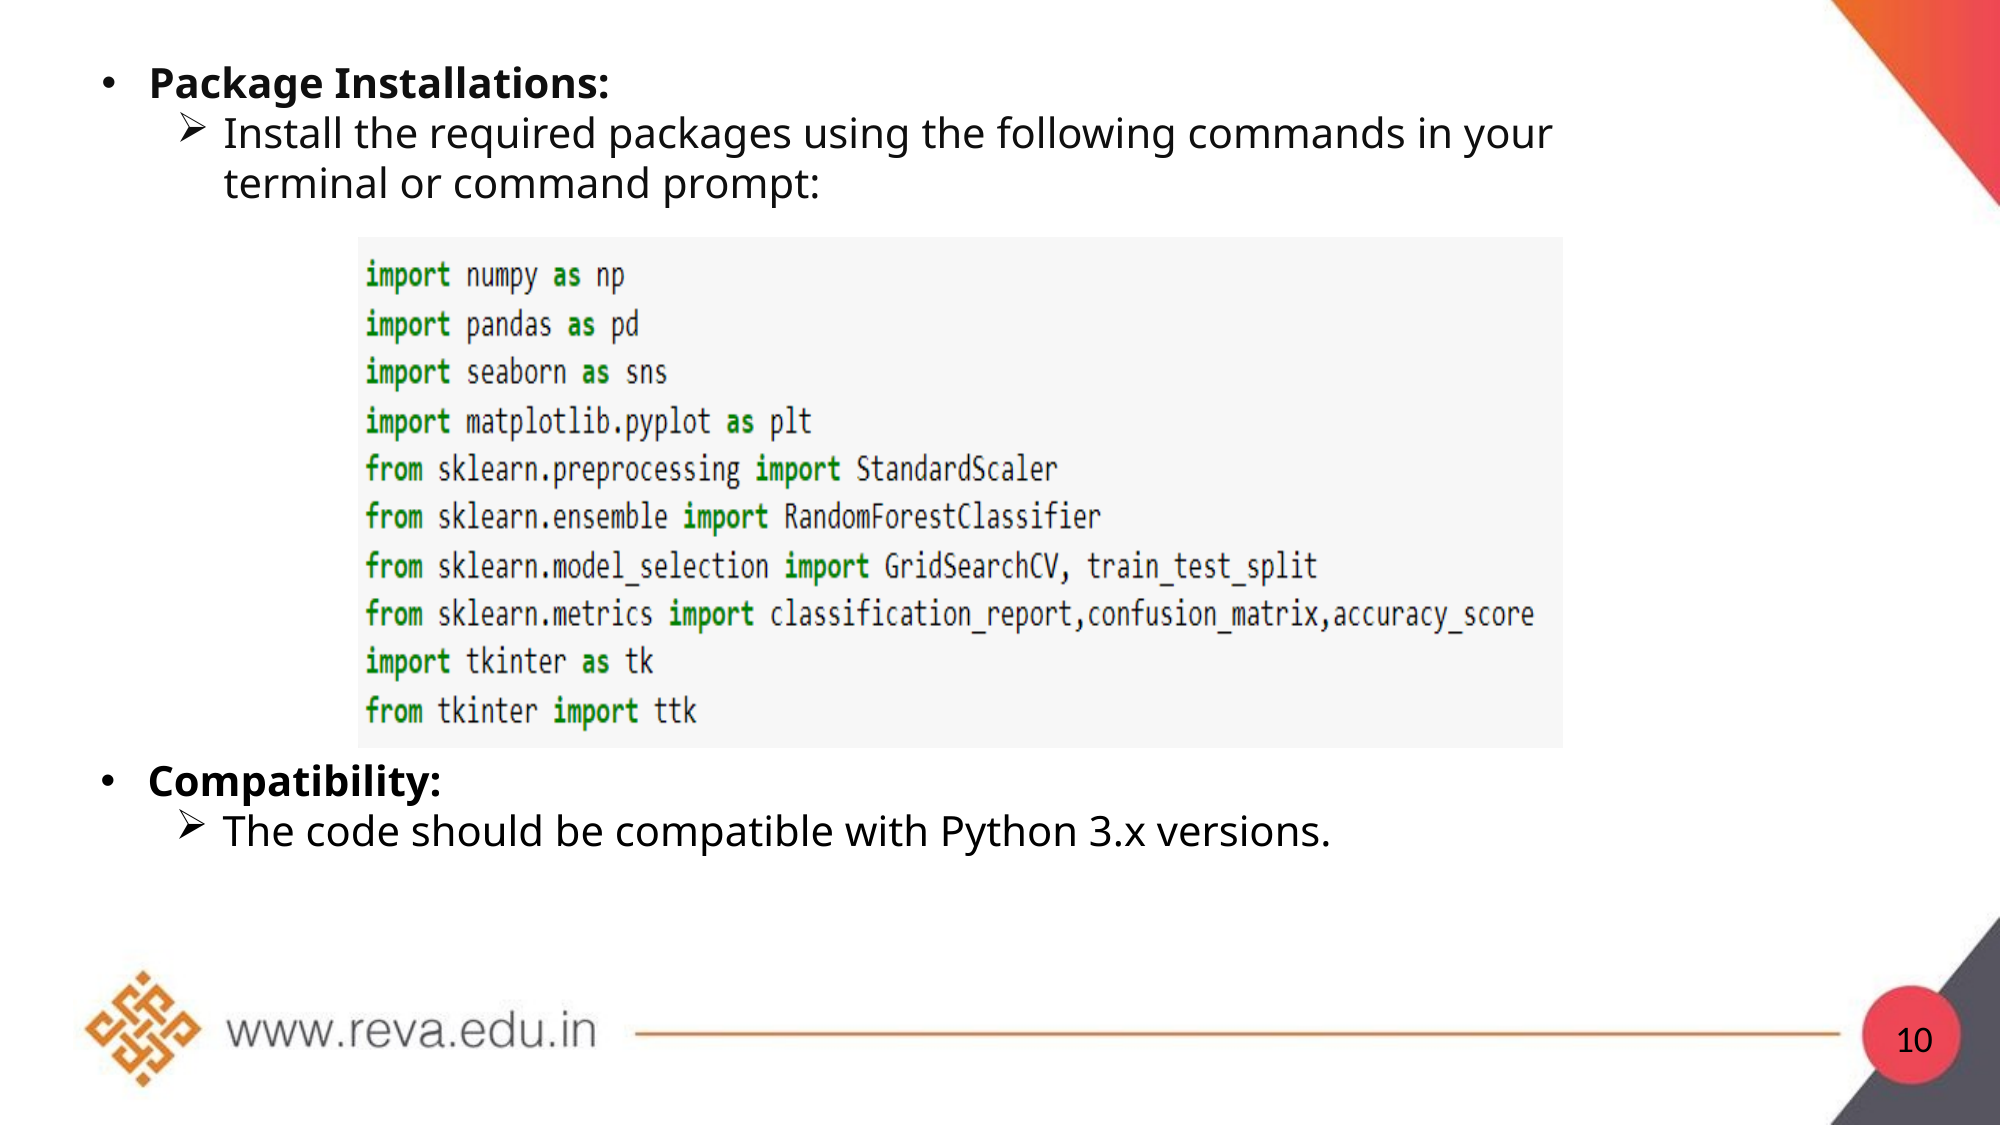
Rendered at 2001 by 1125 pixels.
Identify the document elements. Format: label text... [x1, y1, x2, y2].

text_box Compatibility: The code should be compatible with Python 3.x versions. [85, 747, 1878, 863]
text_box 10 [1879, 1007, 1967, 1068]
text_box Package Installations: Install the required packages using the following commands in your terminal or command prompt: [86, 49, 1734, 215]
picture [73, 0, 2000, 1125]
